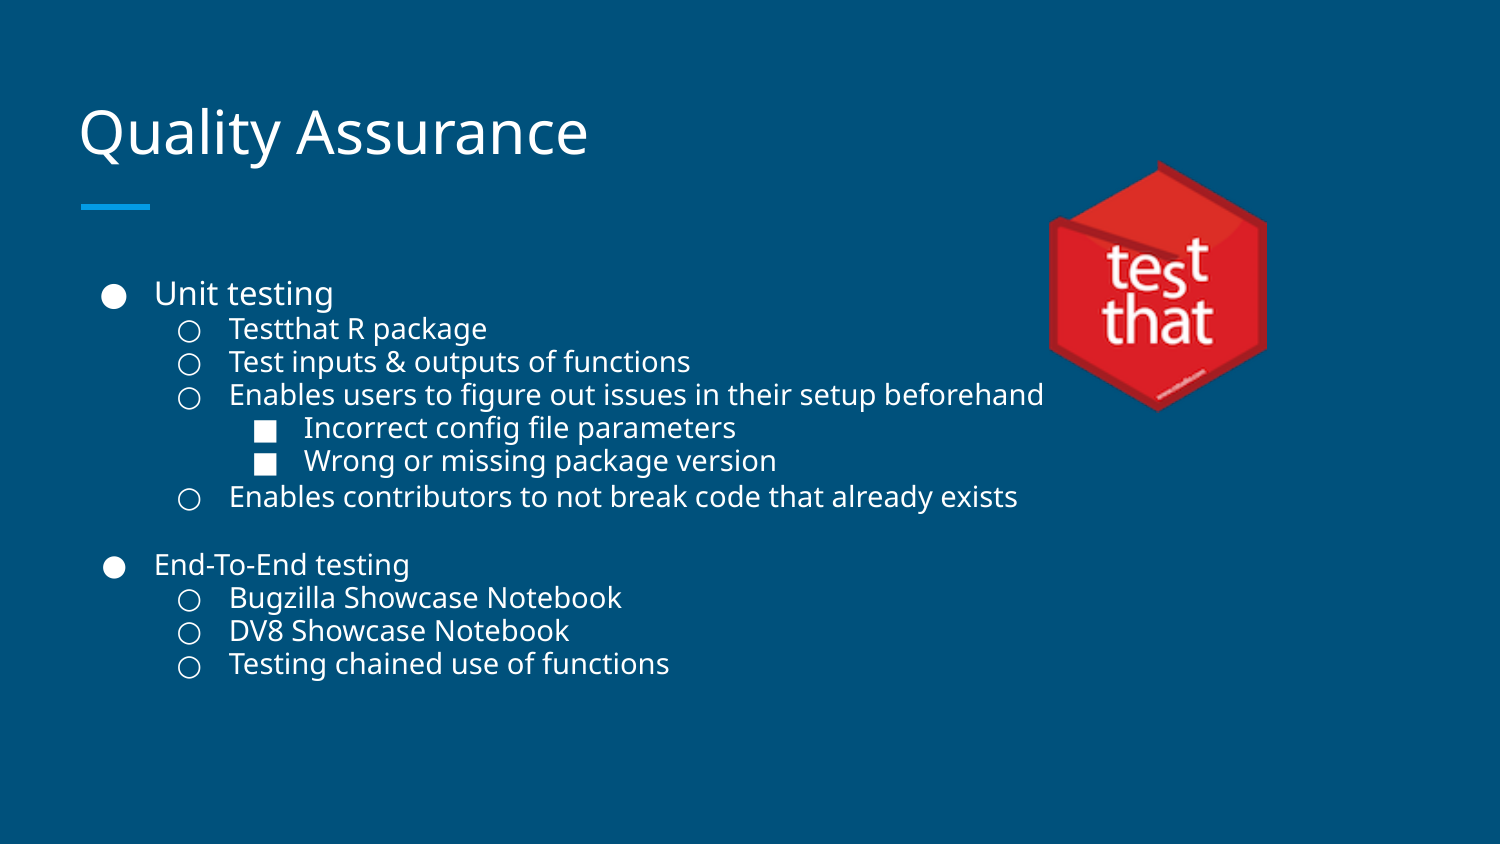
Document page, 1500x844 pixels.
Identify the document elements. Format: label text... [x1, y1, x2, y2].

text_box Unit testing Testthat R package Test inputs & outputs of functions Enables users to figure out issues in their setup beforehand Incorrect config file parameters Wrong or missing package version Enables contributors to not break code that already exists End-To-End testing Bugzilla Showcase Notebook DV8 Showcase Notebook Testing chained use of functions [63, 260, 1217, 746]
title Quality Assurance [63, 75, 1437, 188]
picture [1050, 161, 1266, 412]
